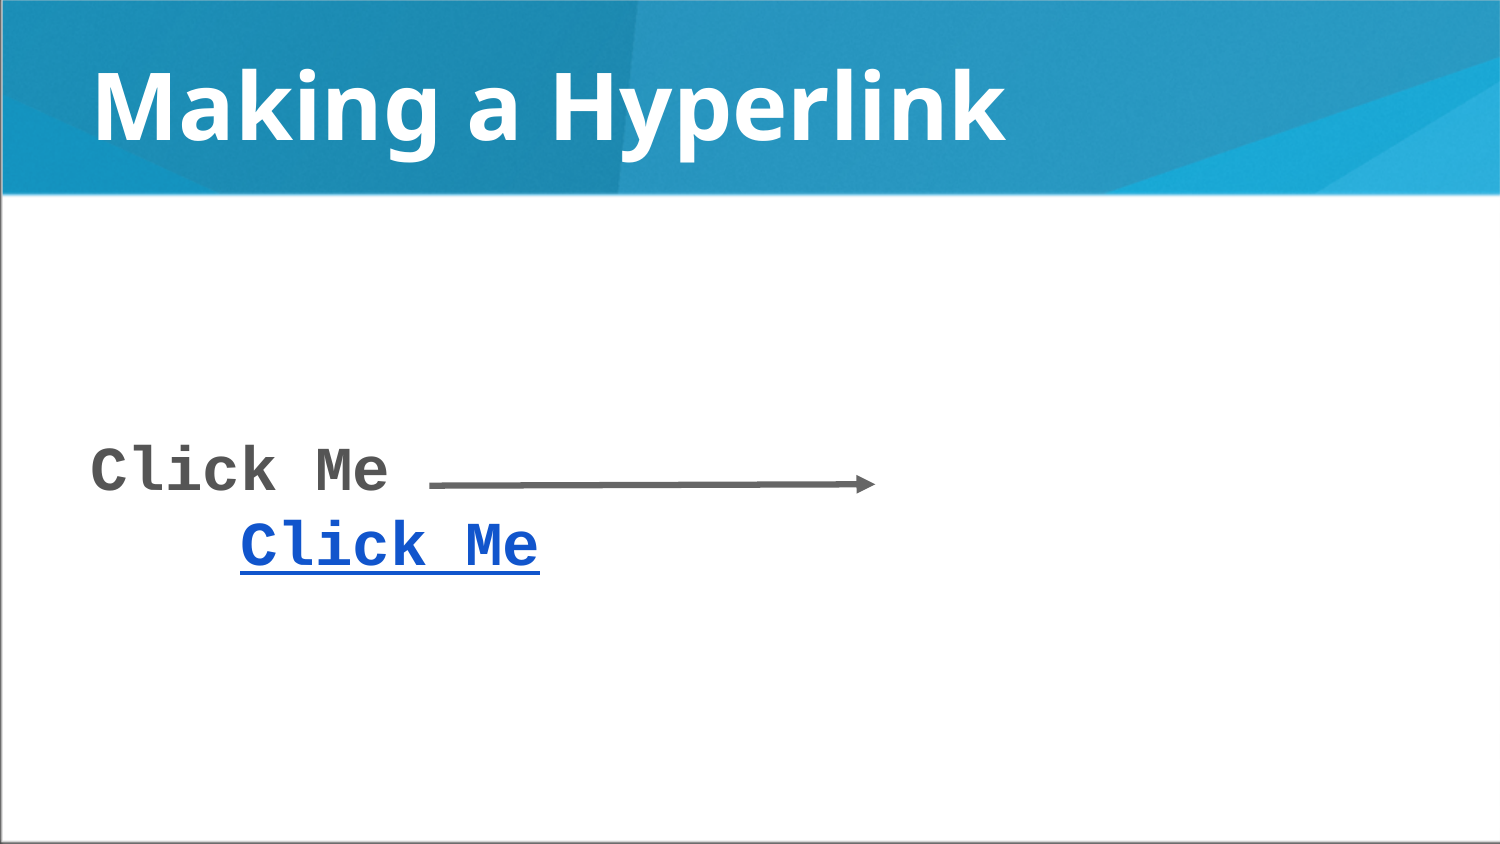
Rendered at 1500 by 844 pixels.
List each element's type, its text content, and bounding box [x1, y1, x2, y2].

list Click Me Click Me [75, 238, 1432, 800]
title Making a Hyperlink [75, 33, 1425, 175]
picture [0, 0, 1500, 844]
